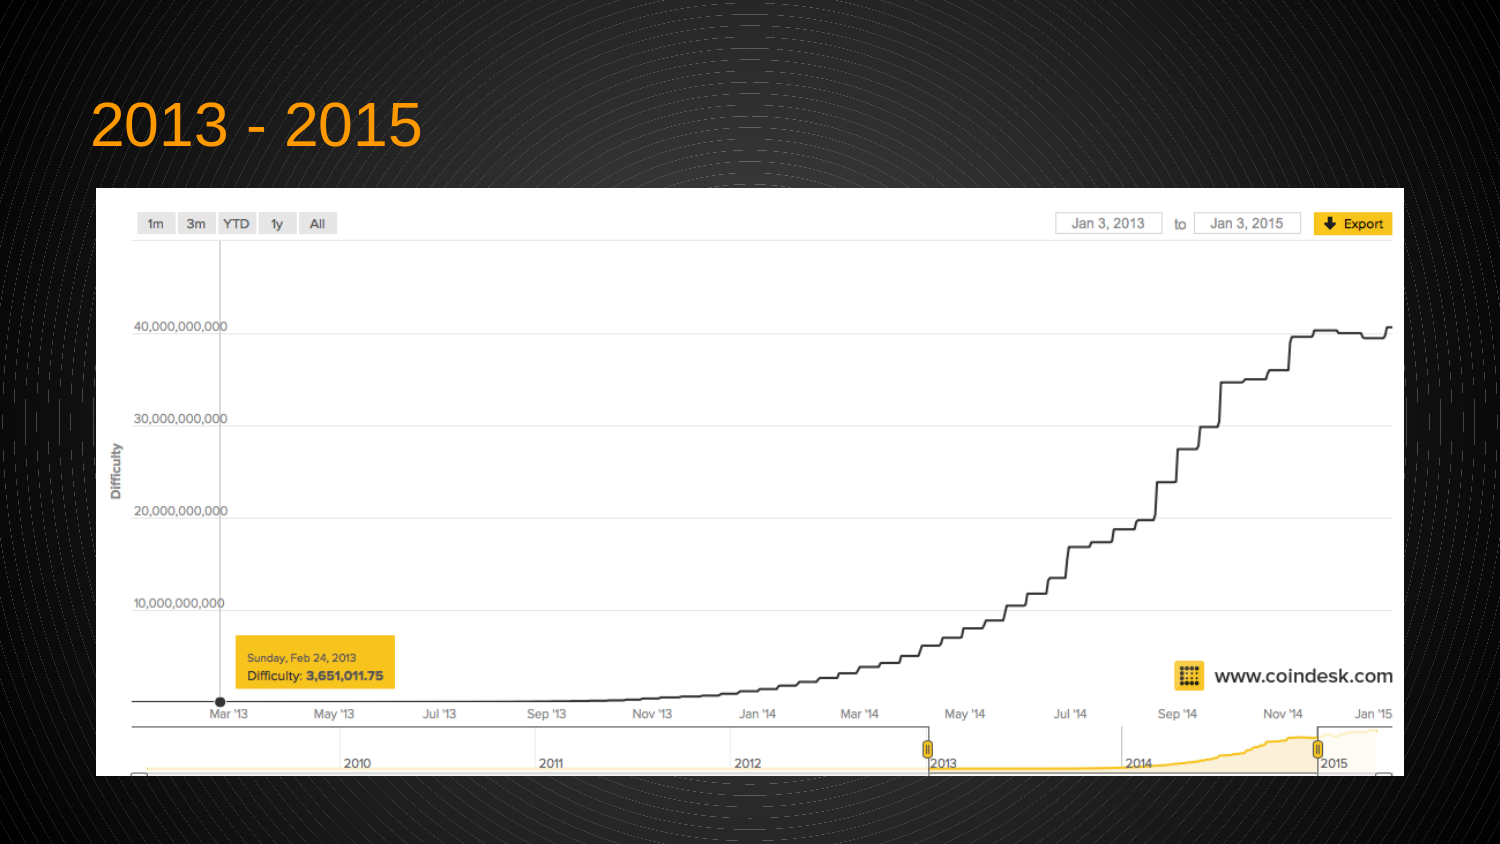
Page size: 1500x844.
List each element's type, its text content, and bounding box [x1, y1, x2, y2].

title 2013 - 2015 [75, 33, 1425, 175]
picture [96, 187, 1404, 777]
